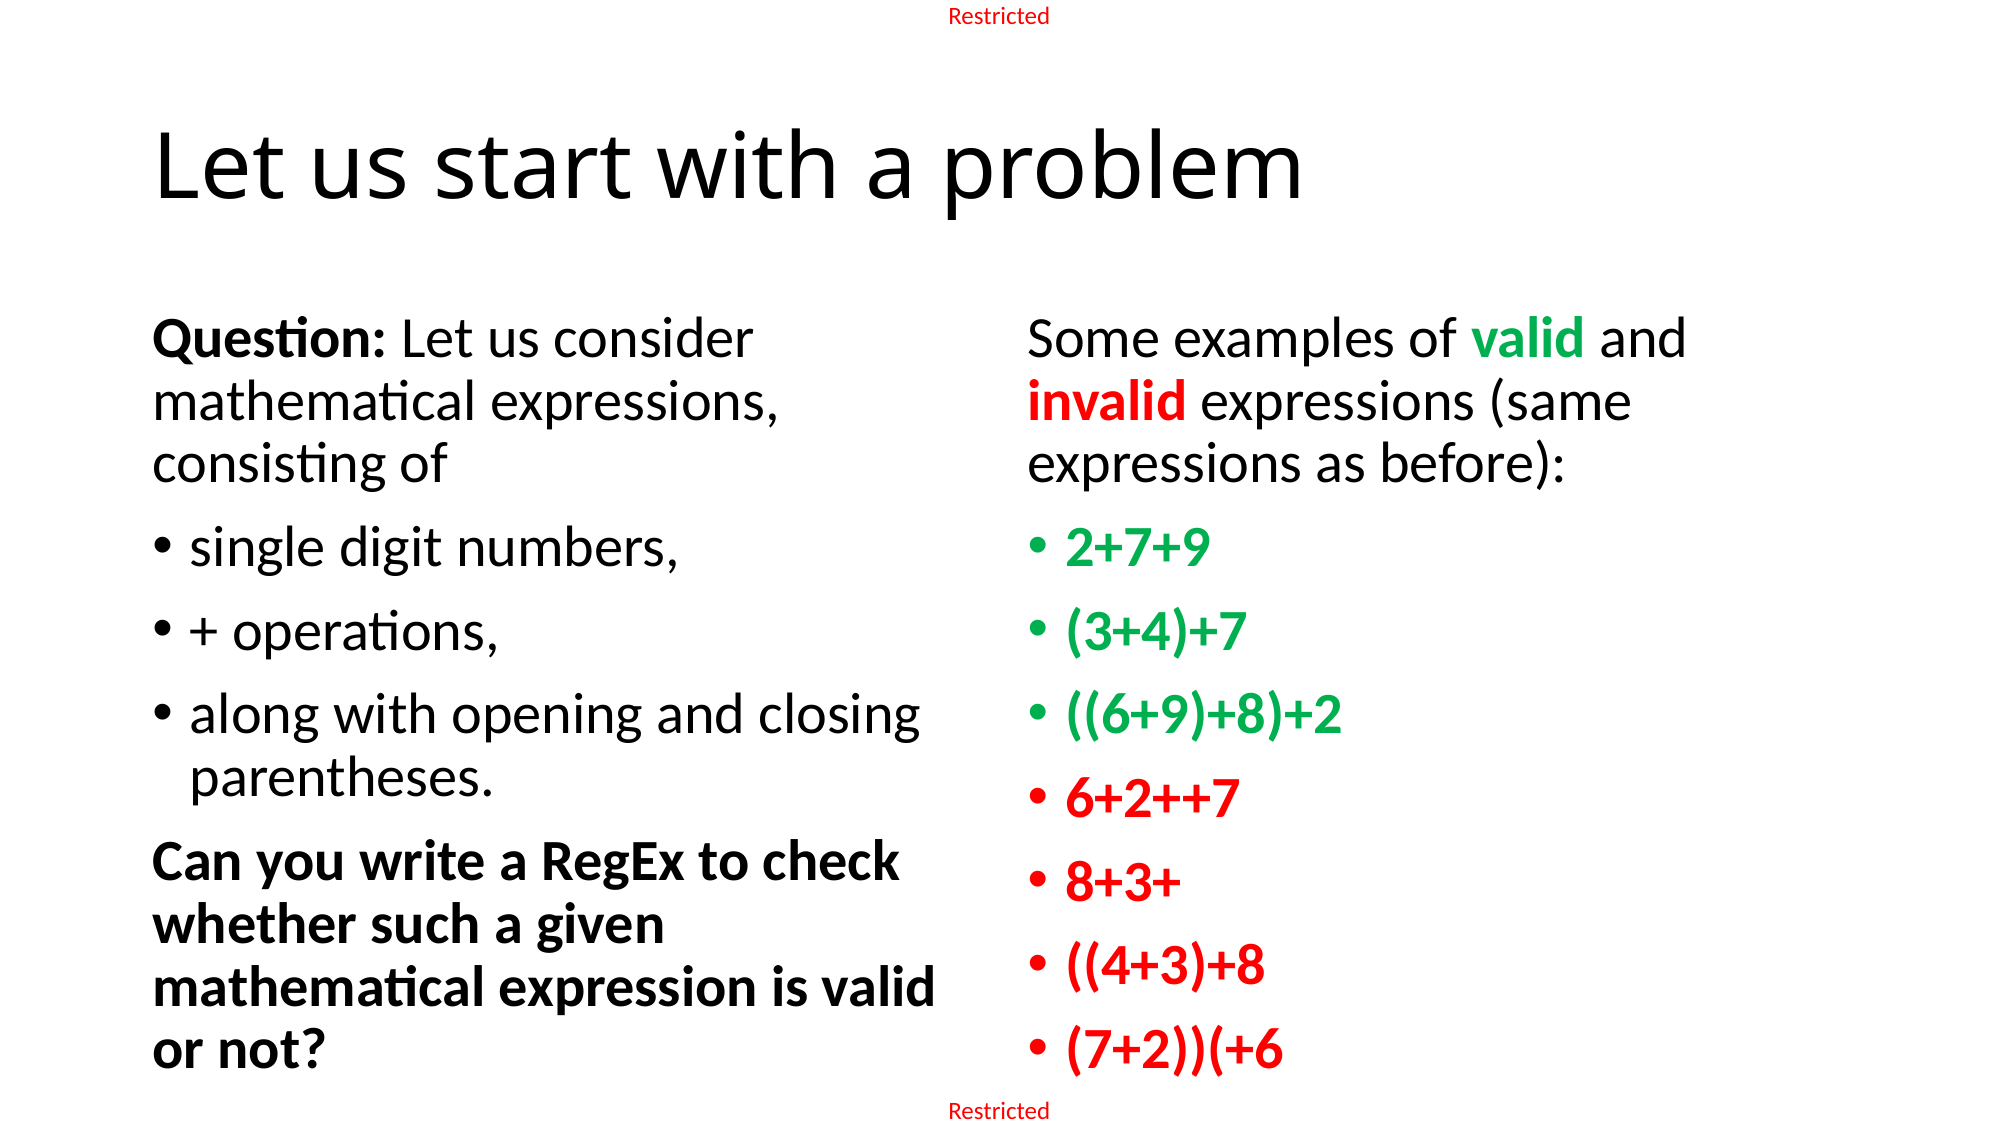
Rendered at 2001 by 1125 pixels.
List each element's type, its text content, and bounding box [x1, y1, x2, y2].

list Some examples of valid and invalid expressions (same expressions as before): 2+7+9 (3+4)+7 ((6+9)+8)+2 6+2++7 8+3+ ((4+3)+8 (7+2))(+6 [1012, 299, 1863, 1125]
title Let us start with a problem [137, 59, 1863, 278]
list Question: Let us consider mathematical expressions, consisting of single digit numbers, + operations, along with opening and closing parentheses. Can you write a RegEx to check whether such a given mathematical expression is valid or not? [137, 299, 988, 1125]
